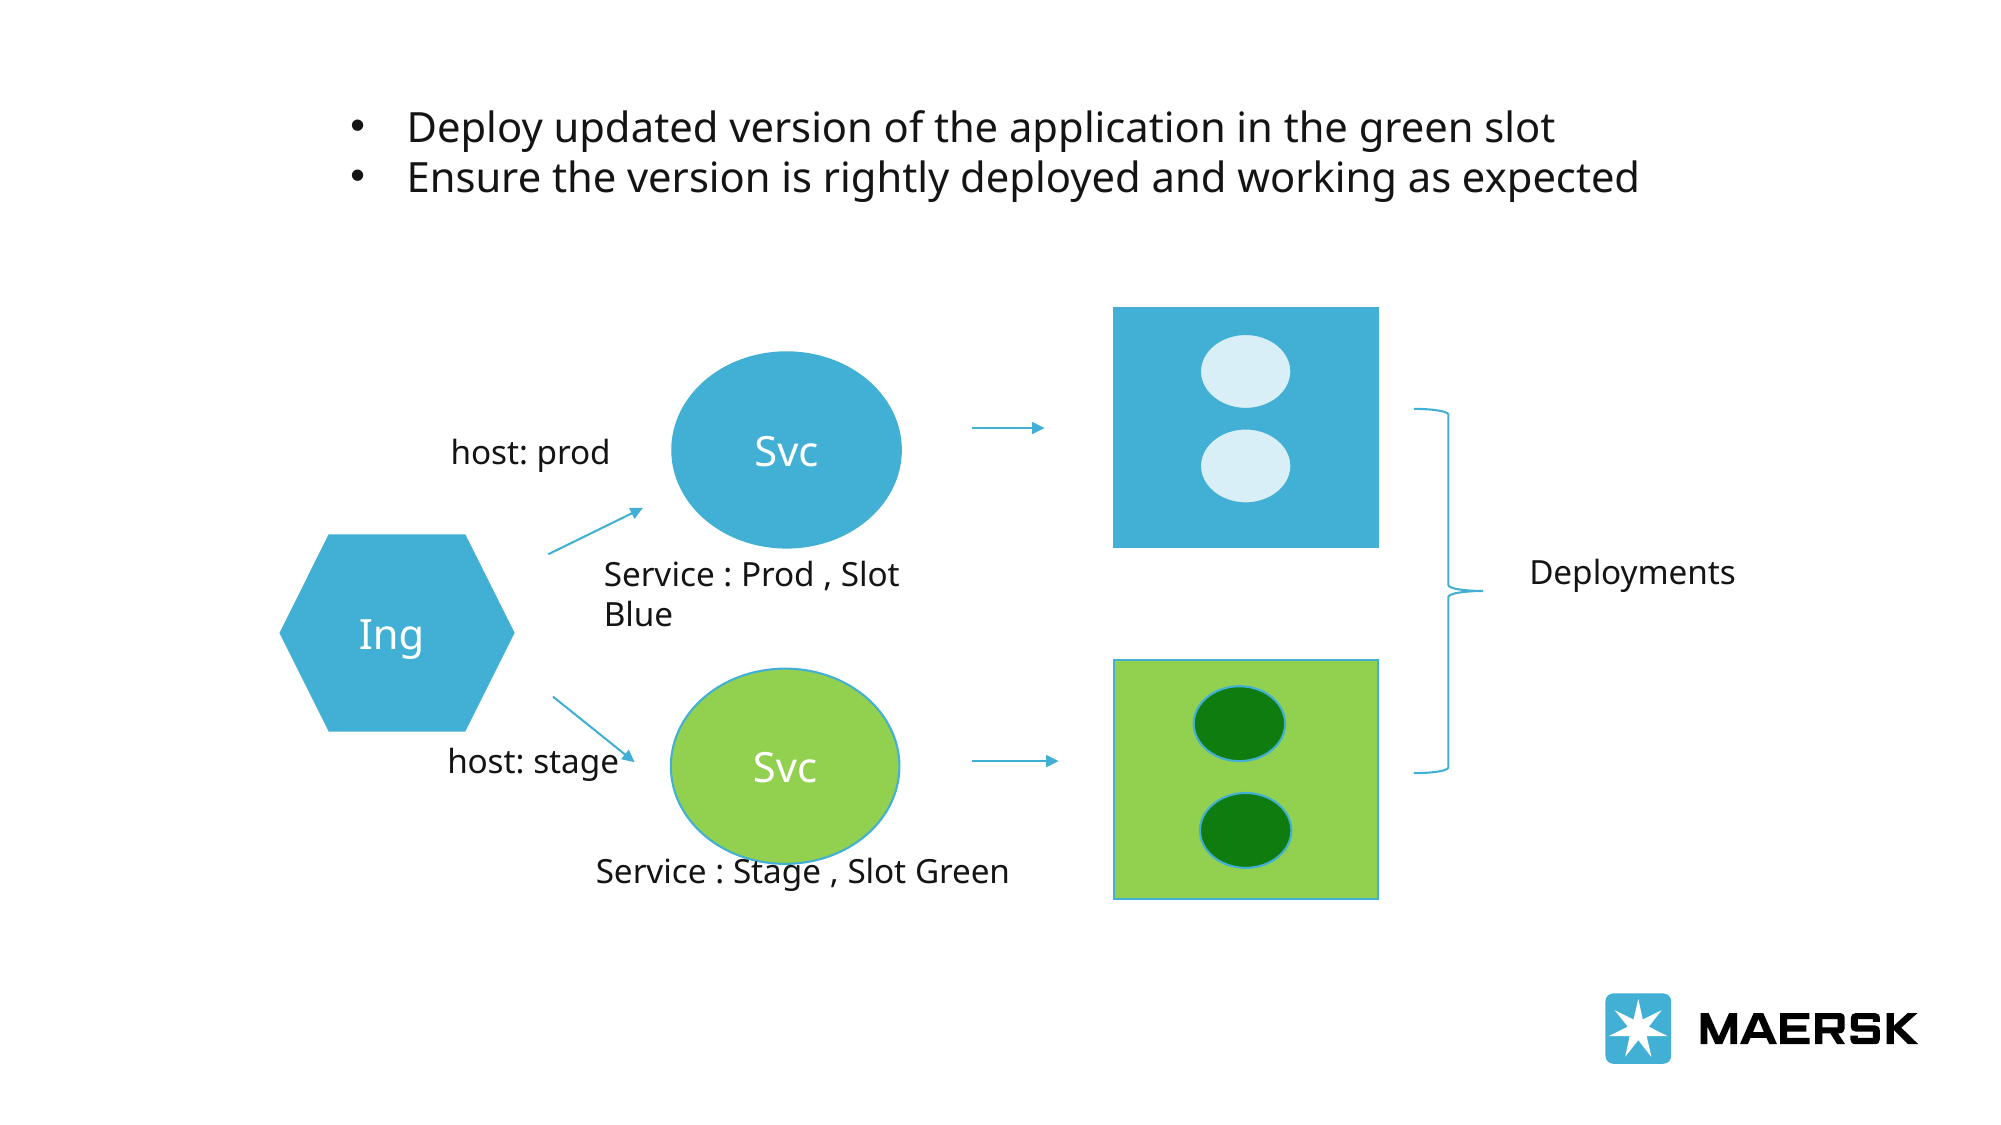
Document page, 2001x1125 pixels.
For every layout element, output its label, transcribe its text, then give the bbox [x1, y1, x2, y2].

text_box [280, 308, 1773, 950]
text_box Deploy updated version of the application in the green slot Ensure the version is rightly deployed and working as expected [311, 61, 1850, 240]
